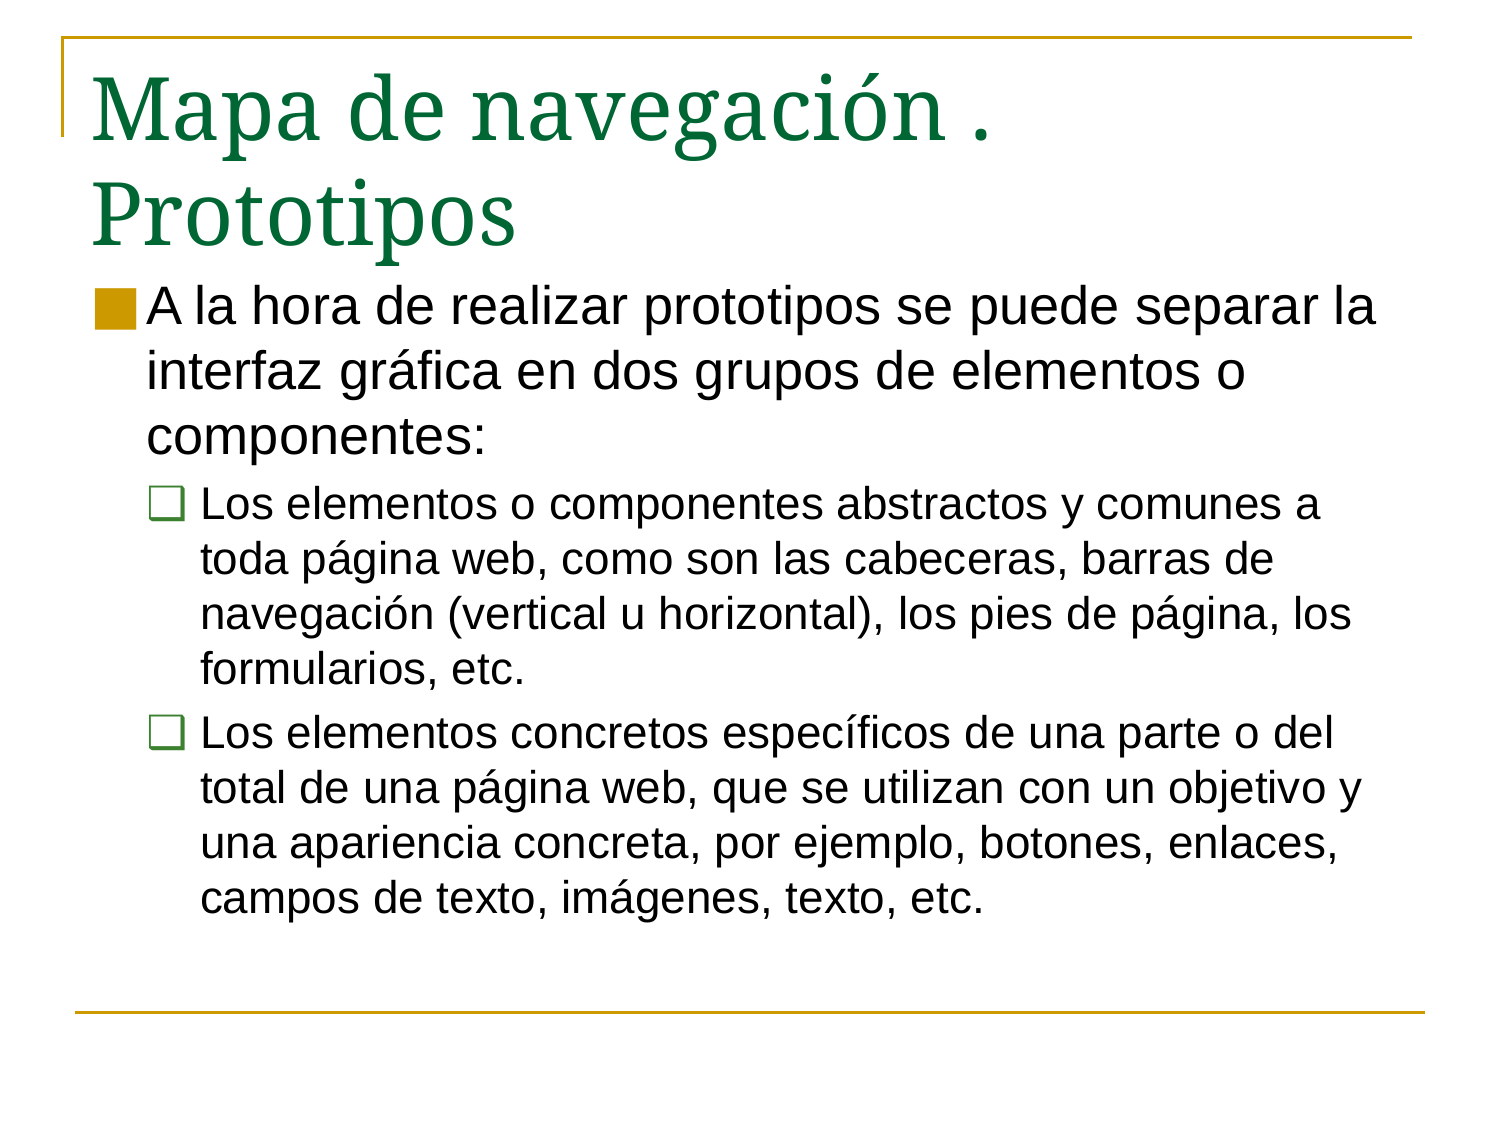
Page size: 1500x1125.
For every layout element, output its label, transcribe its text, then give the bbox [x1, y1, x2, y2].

title Mapa de navegación . Prototipos [75, 45, 1425, 233]
list A la hora de realizar prototipos se puede separar la interfaz gráfica en dos grupos de elementos o componentes: Los elementos o componentes abstractos y comunes a toda página web, como son las cabeceras, barras de navegación (vertical u horizontal), los pies de página, los formularios, etc. Los elementos concretos específicos de una parte o del total de una página web, que se utilizan con un objetivo y una apariencia concreta, por ejemplo, botones, enlaces, campos de texto, imágenes, texto, etc. [75, 262, 1425, 1006]
